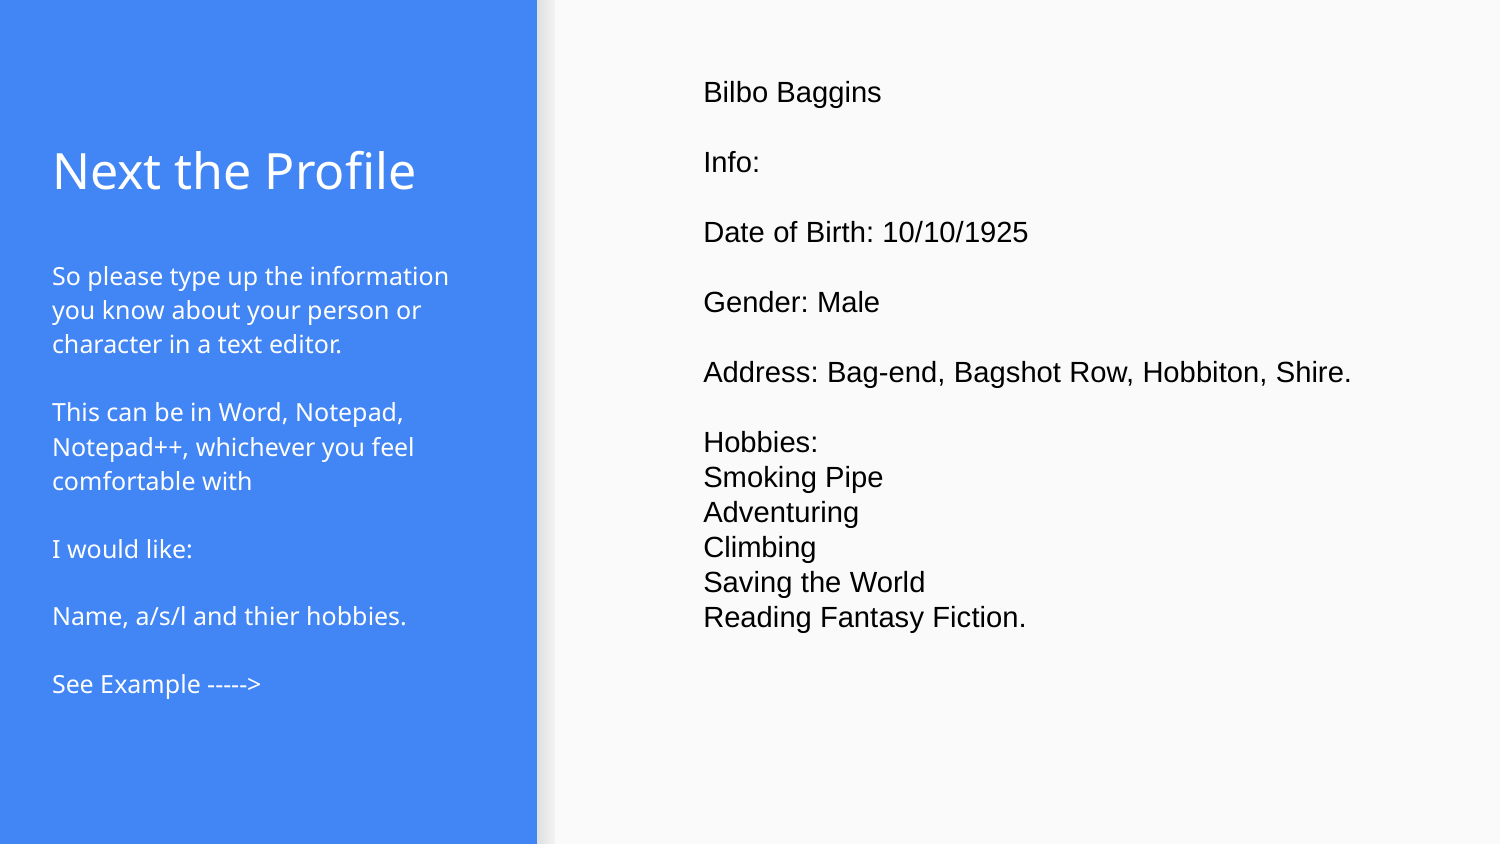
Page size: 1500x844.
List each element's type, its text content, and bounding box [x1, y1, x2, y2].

title Next the Profile [37, 58, 498, 216]
list So please type up the information you know about your person or character in a text editor. This can be in Word, Notepad, Notepad++, whichever you feel comfortable with I would like: Name, a/s/l and thier hobbies. See Example -----> [37, 240, 498, 760]
text_box Bilbo Baggins Info: Date of Birth: 10/10/1925 Gender: Male Address: Bag-end, Bagshot Row, Hobbiton, Shire. Hobbies: Smoking Pipe Adventuring Climbing Saving the World Reading Fantasy Fiction. [688, 58, 1379, 760]
